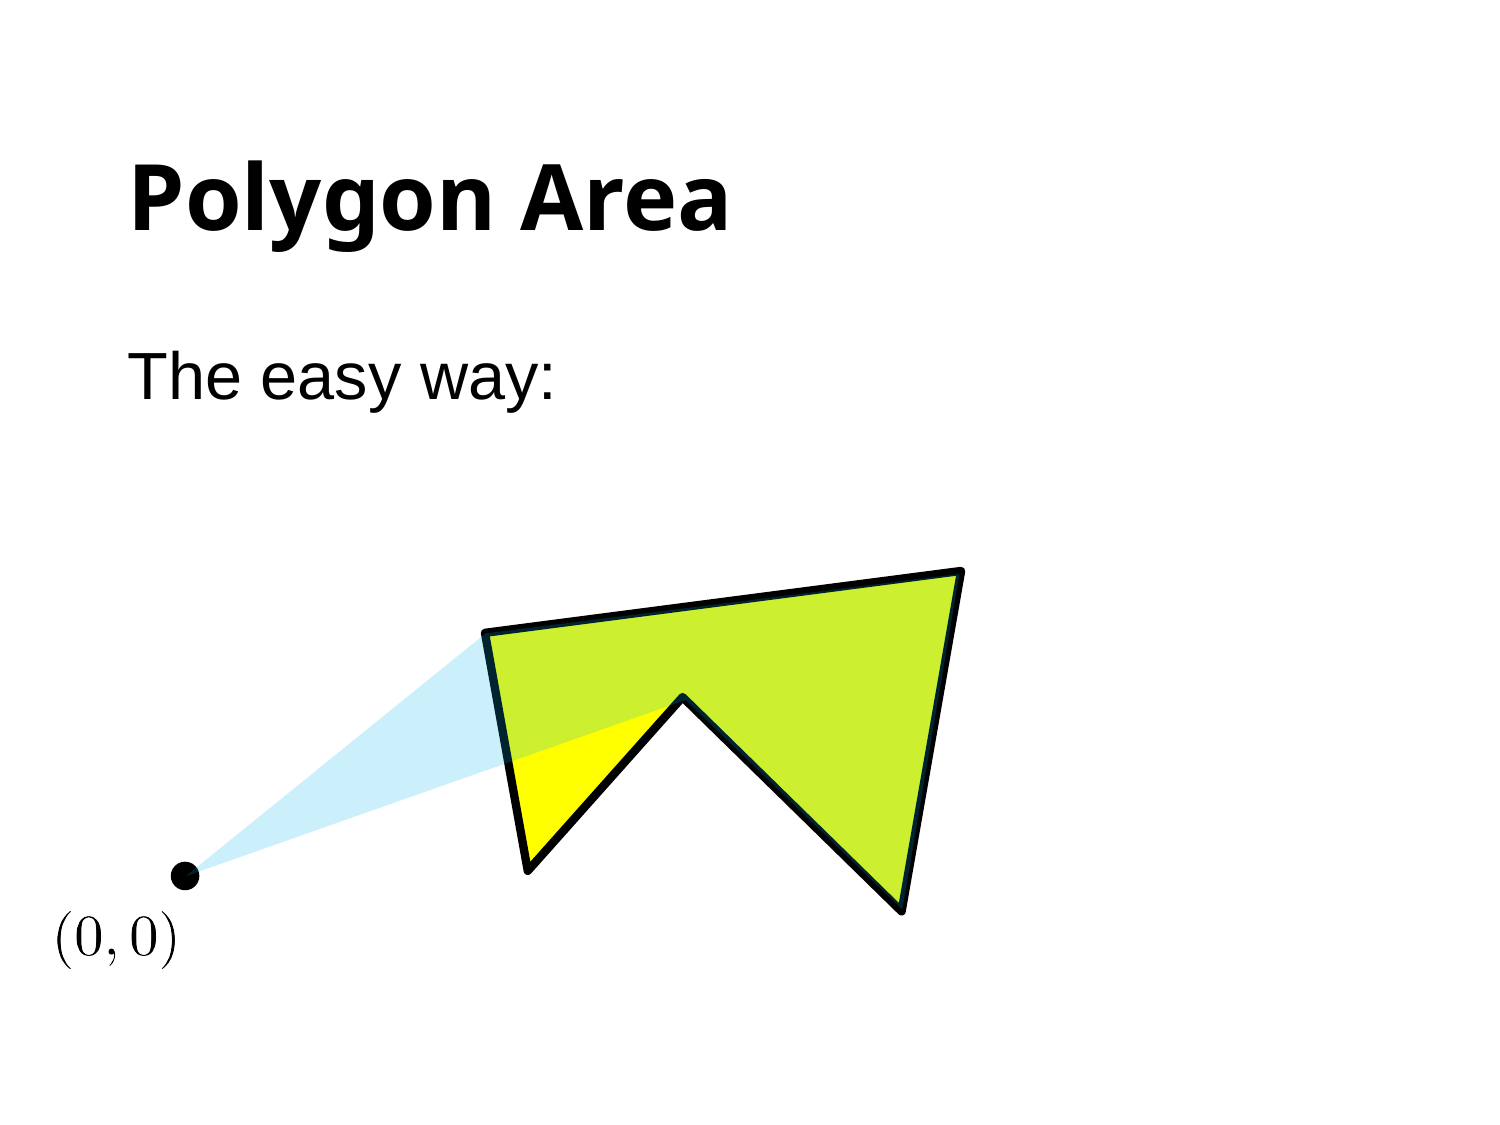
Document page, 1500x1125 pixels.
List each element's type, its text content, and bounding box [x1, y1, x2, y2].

text_box [185, 573, 960, 910]
text_box [170, 861, 200, 891]
picture [57, 911, 175, 969]
list The easy way: [112, 325, 1388, 1001]
title Polygon Area [112, 100, 1388, 288]
text_box [508, 704, 677, 871]
text_box [576, 570, 962, 621]
